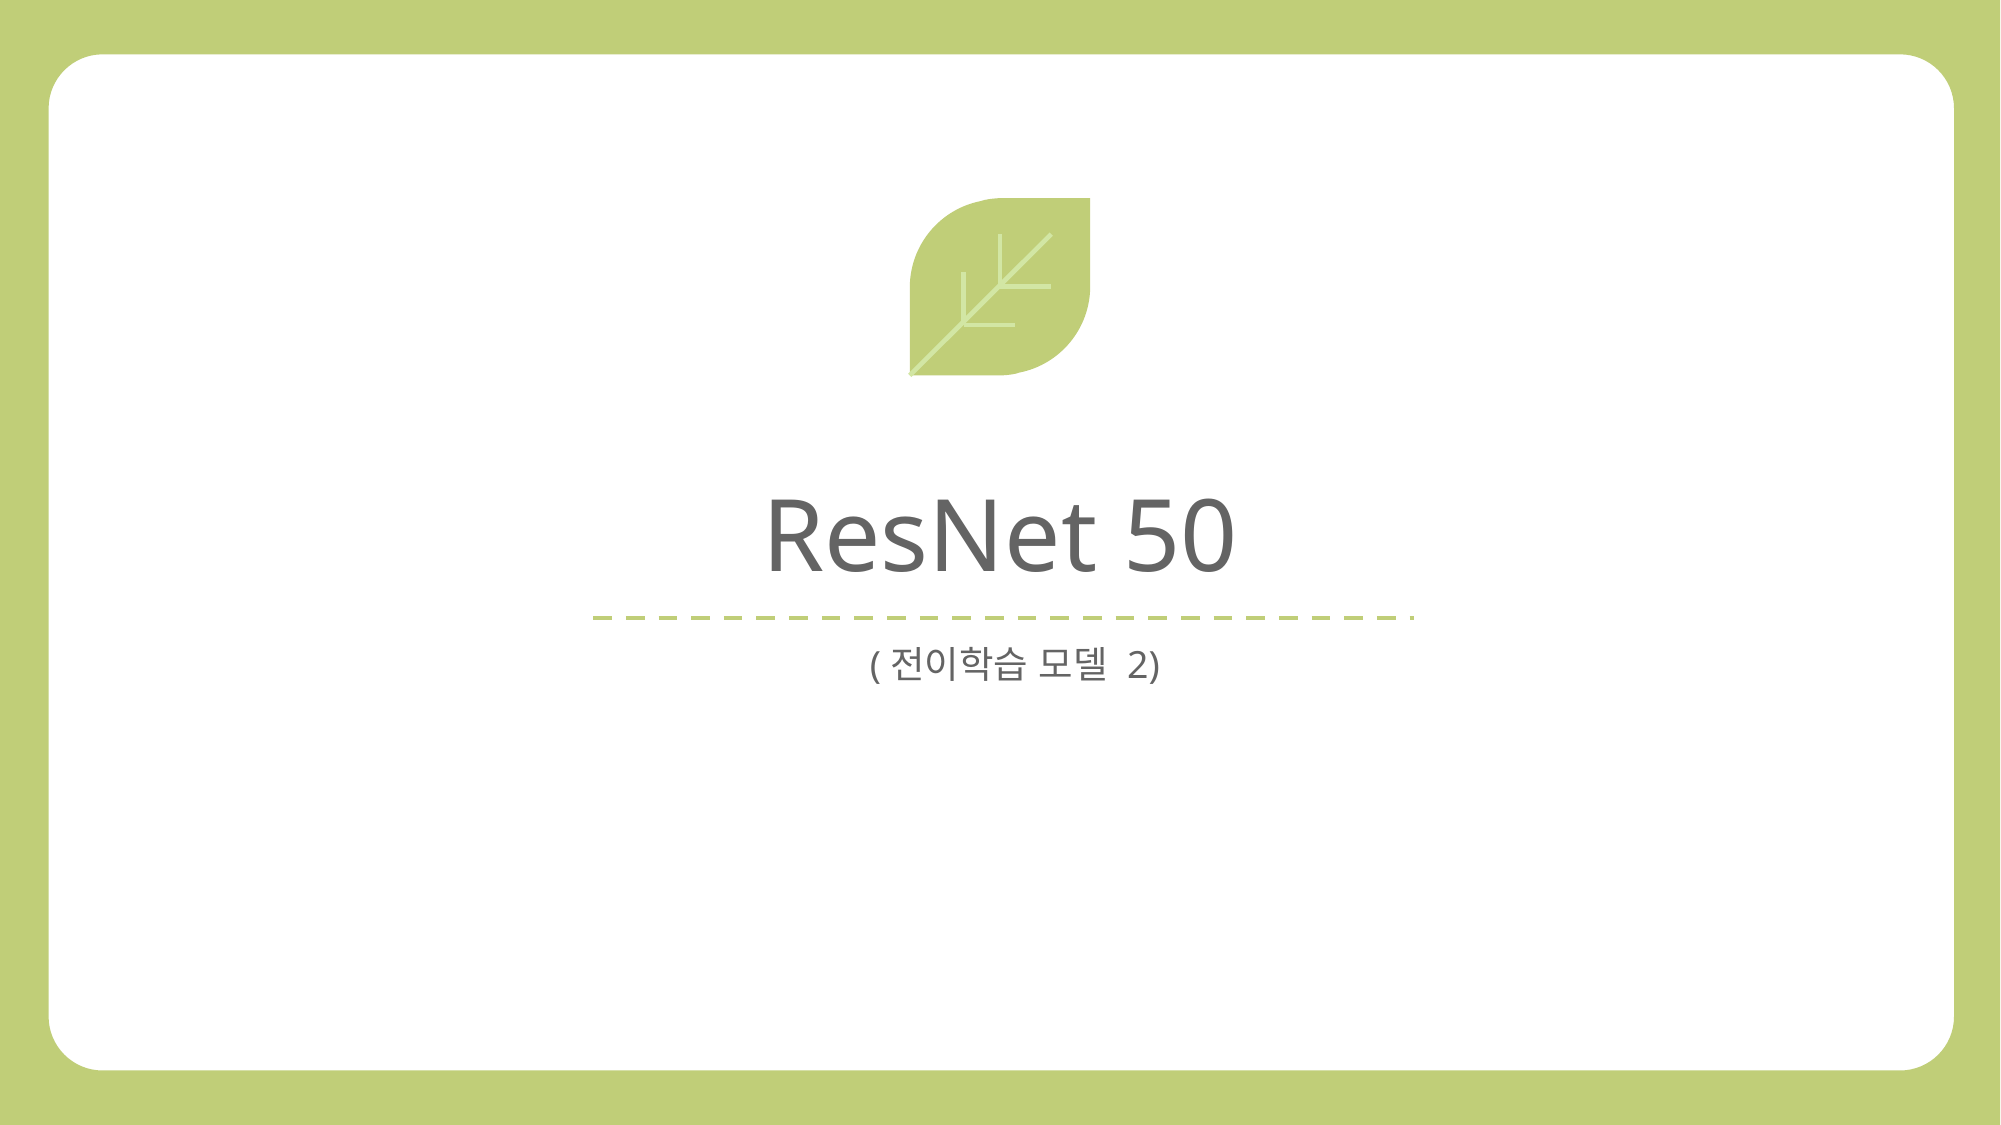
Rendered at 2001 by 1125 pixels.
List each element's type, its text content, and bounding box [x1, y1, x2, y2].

text_box (전이학습 모델 2) [514, 633, 1515, 694]
text_box ResNet 50 [292, 464, 1708, 599]
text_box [909, 198, 1091, 376]
